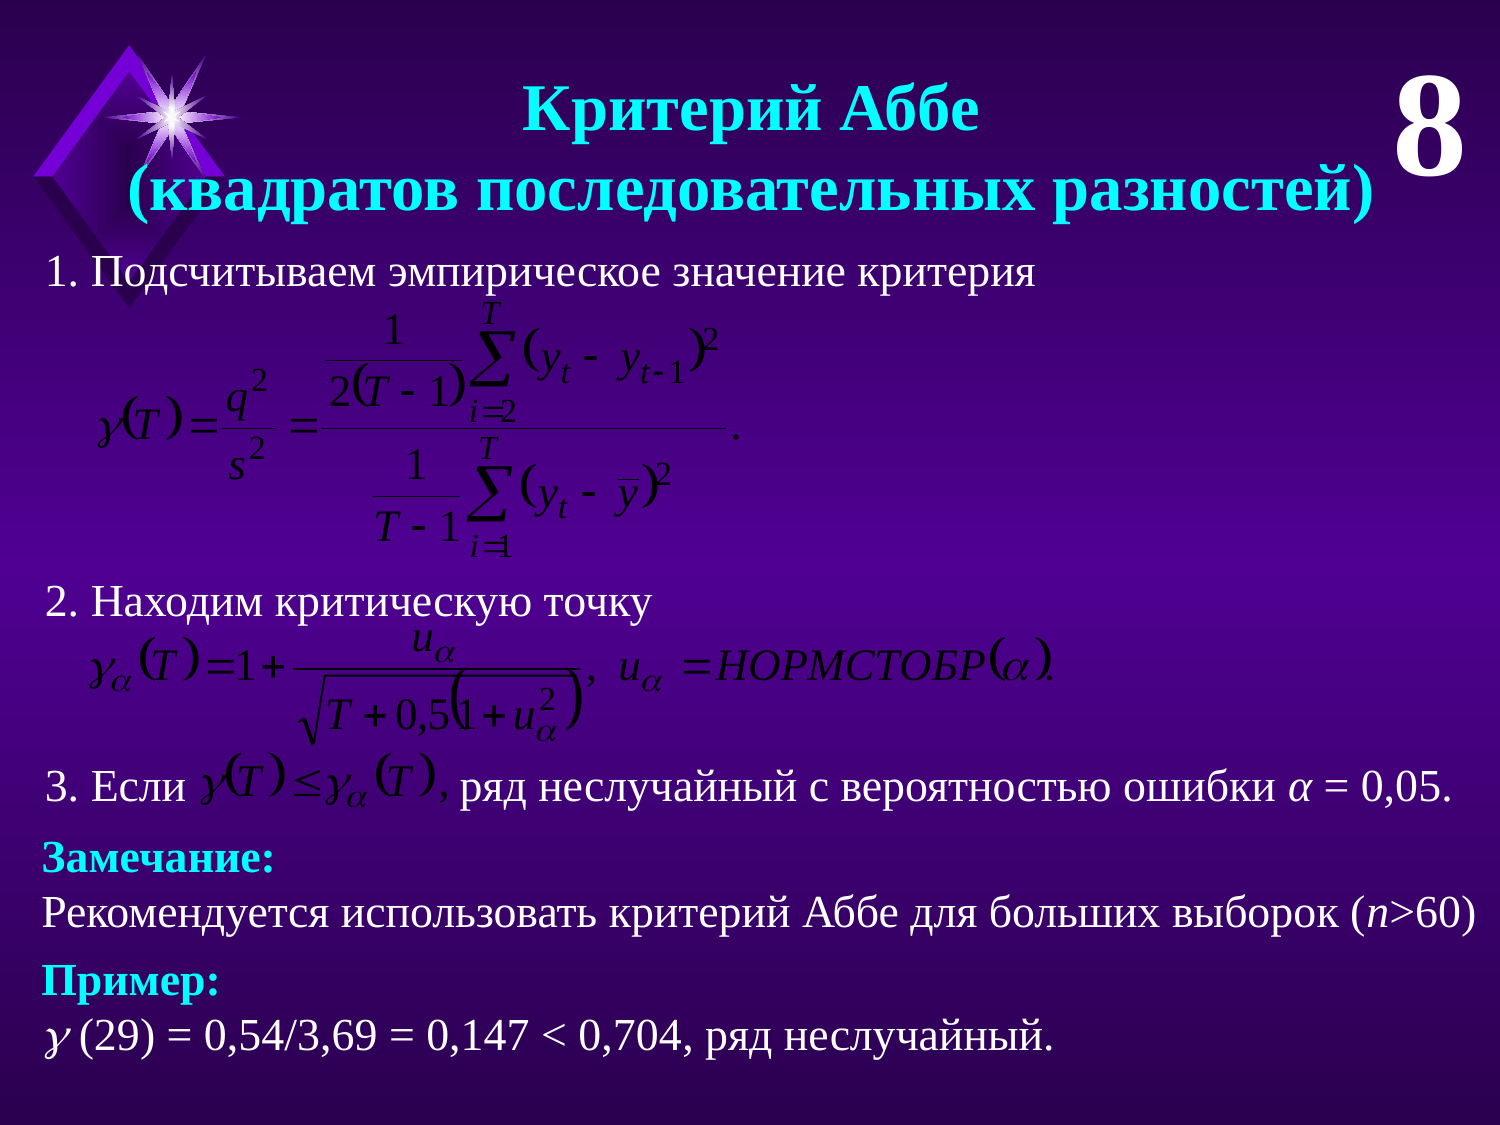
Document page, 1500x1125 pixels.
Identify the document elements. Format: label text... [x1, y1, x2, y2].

text_box Замечание: Рекомендуется использовать критерий Аббе для больших выборок (n>60) [26, 818, 1497, 944]
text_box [81, 608, 1062, 756]
text_box Пример:  (29) = 0,54/3,69 = 0,147 < 0,704, ряд неслучайный. [26, 942, 1494, 1068]
text_box 1. Подсчитываем эмпирическое значение критерия 2. Находим критическую точку 3. Если ряд неслучайный с вероятностью ошибки α = 0,05. [29, 233, 1474, 818]
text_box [192, 751, 457, 820]
text_box 8 [1293, 17, 1482, 213]
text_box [89, 289, 747, 568]
text_box Критерий Аббе (квадратов последовательных разностей) [29, 56, 1474, 232]
